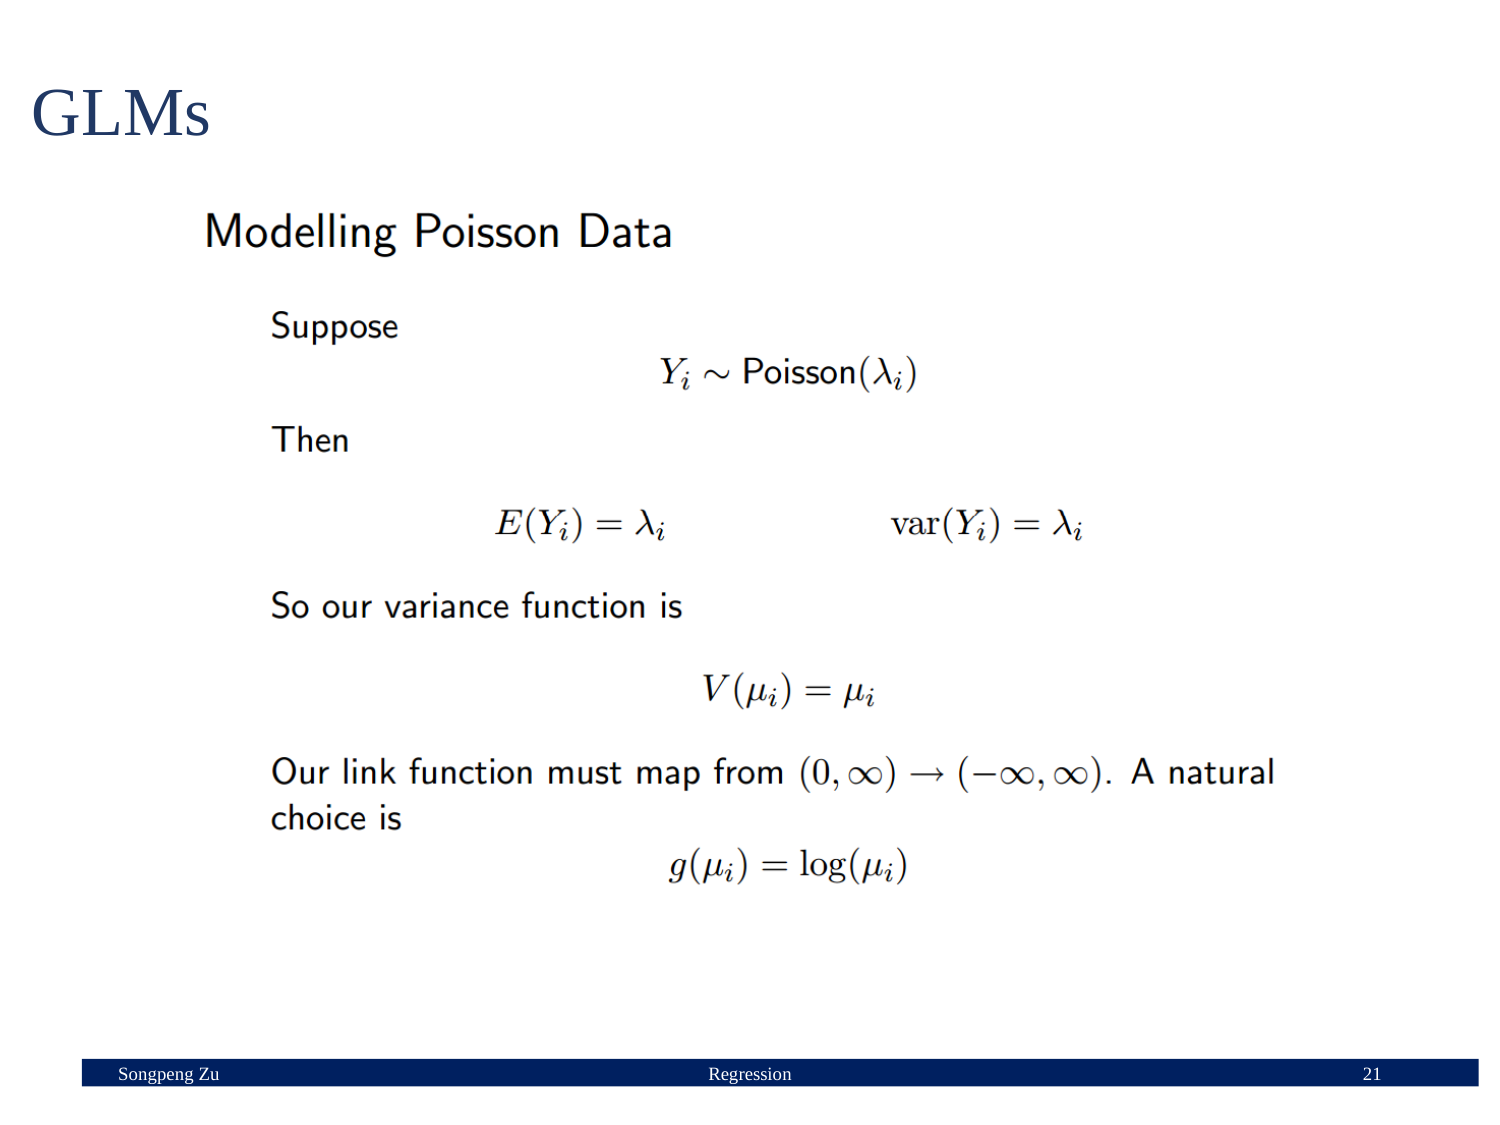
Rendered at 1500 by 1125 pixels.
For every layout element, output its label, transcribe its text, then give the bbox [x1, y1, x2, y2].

footer Regression [496, 1042, 1004, 1103]
slide_number 21 [1059, 1042, 1397, 1103]
title GLMs [16, 4, 1311, 223]
slide_number Songpeng Zu [103, 1042, 441, 1103]
picture [194, 194, 1306, 917]
